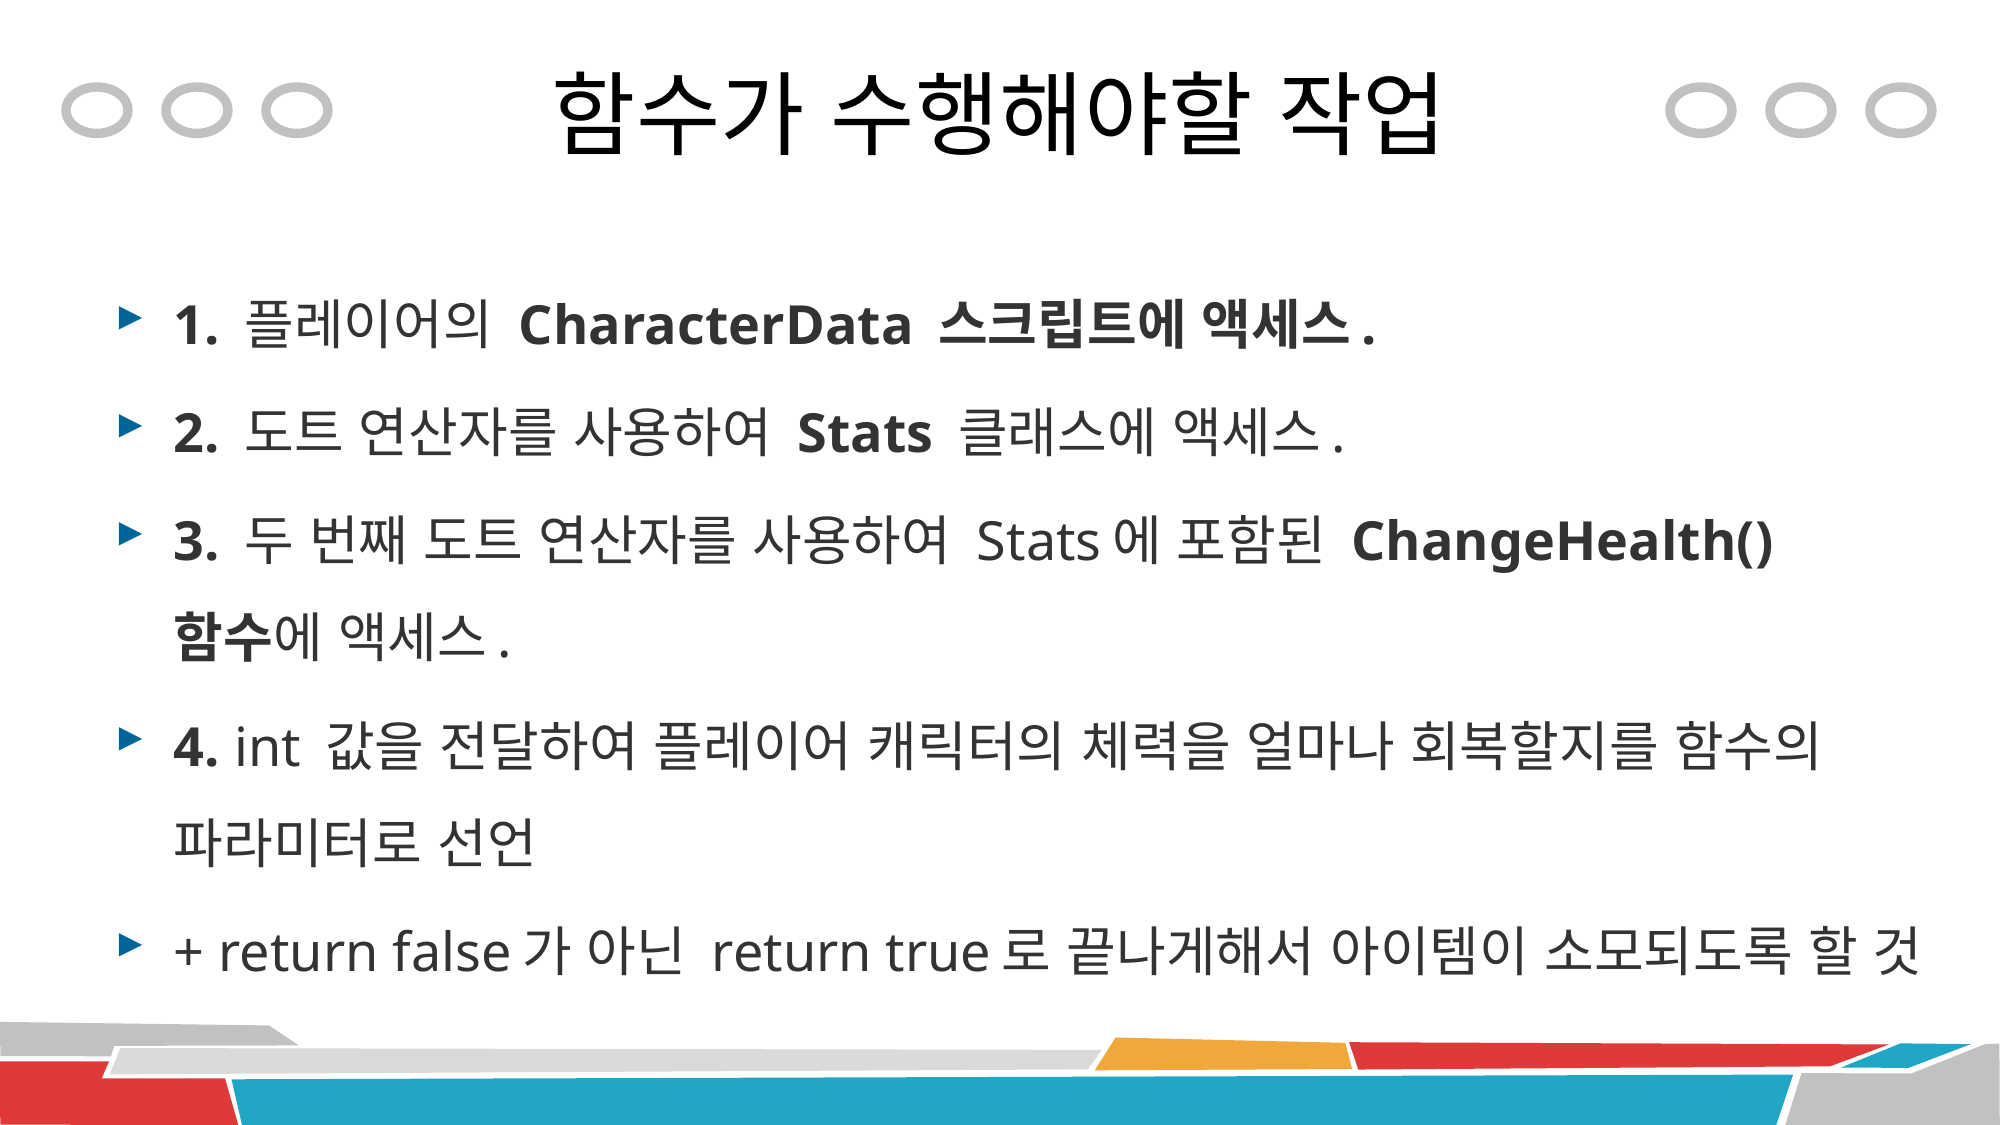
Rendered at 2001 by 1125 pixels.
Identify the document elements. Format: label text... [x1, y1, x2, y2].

list 1. 플레이어의 CharacterData 스크립트에 액세스. 2. 도트 연산자를 사용하여 Stats 클래스에 액세스. 3. 두 번째 도트 연산자를 사용하여 Stats에 포함된 ChangeHealth() 함수에 액세스. 4. int 값을 전달하여 플레이어 캐릭터의 체력을 얼마나 회복할지를 함수의 파라미터로 선언 + return false가 아닌 return true로 끝나게해서 아이템이 소모되도록 할 것 [99, 250, 1942, 1005]
title 함수가 수행해야할 작업 [350, 18, 1650, 206]
